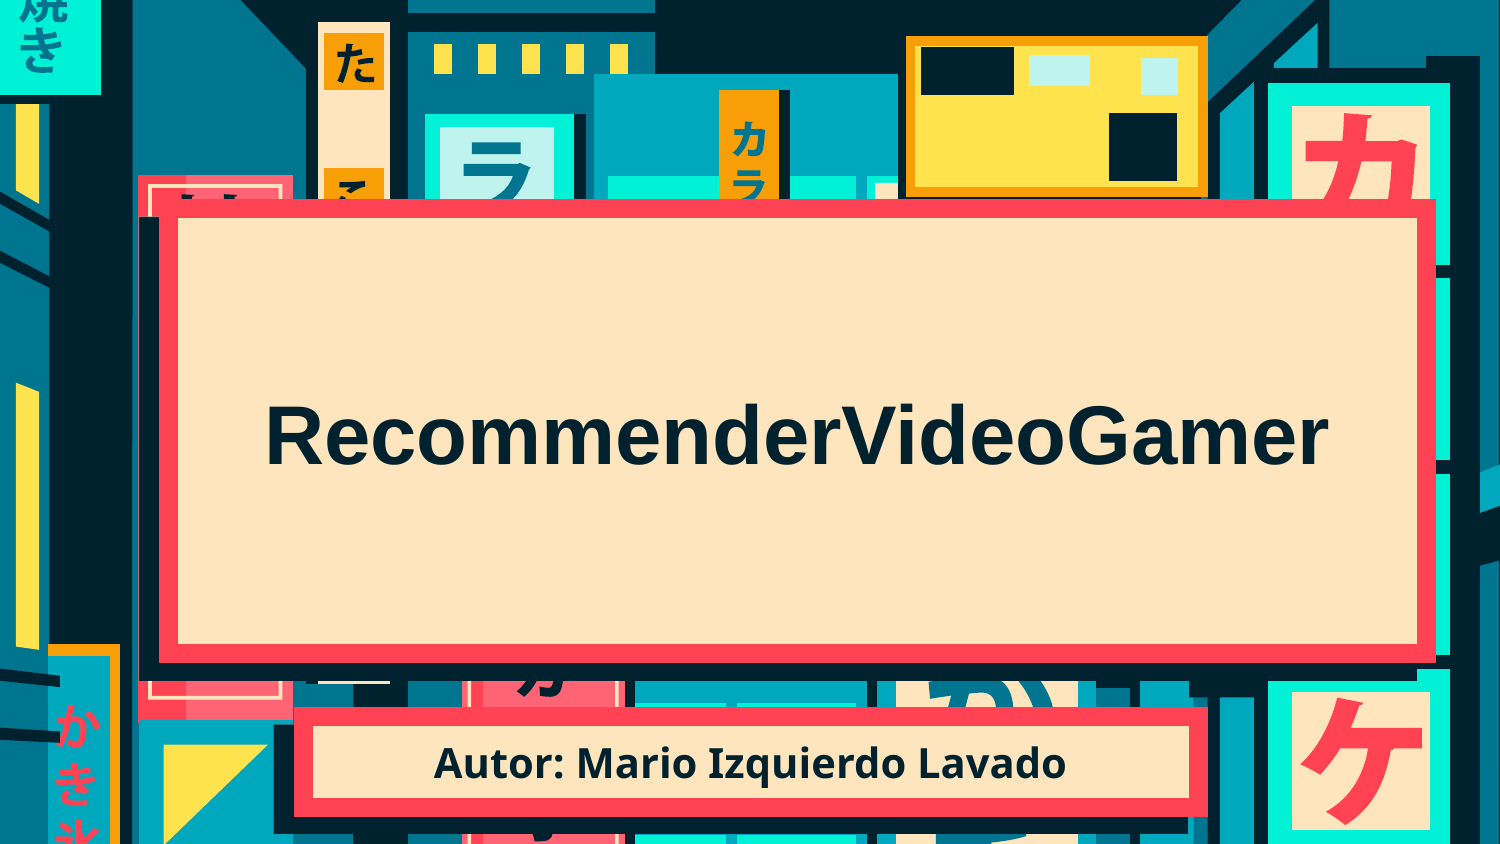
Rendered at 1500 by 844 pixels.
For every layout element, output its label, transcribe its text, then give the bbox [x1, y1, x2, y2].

title RecommenderVideoGamer [159, 199, 1436, 663]
subtitle Autor: Mario Izquierdo Lavado [294, 707, 1208, 817]
